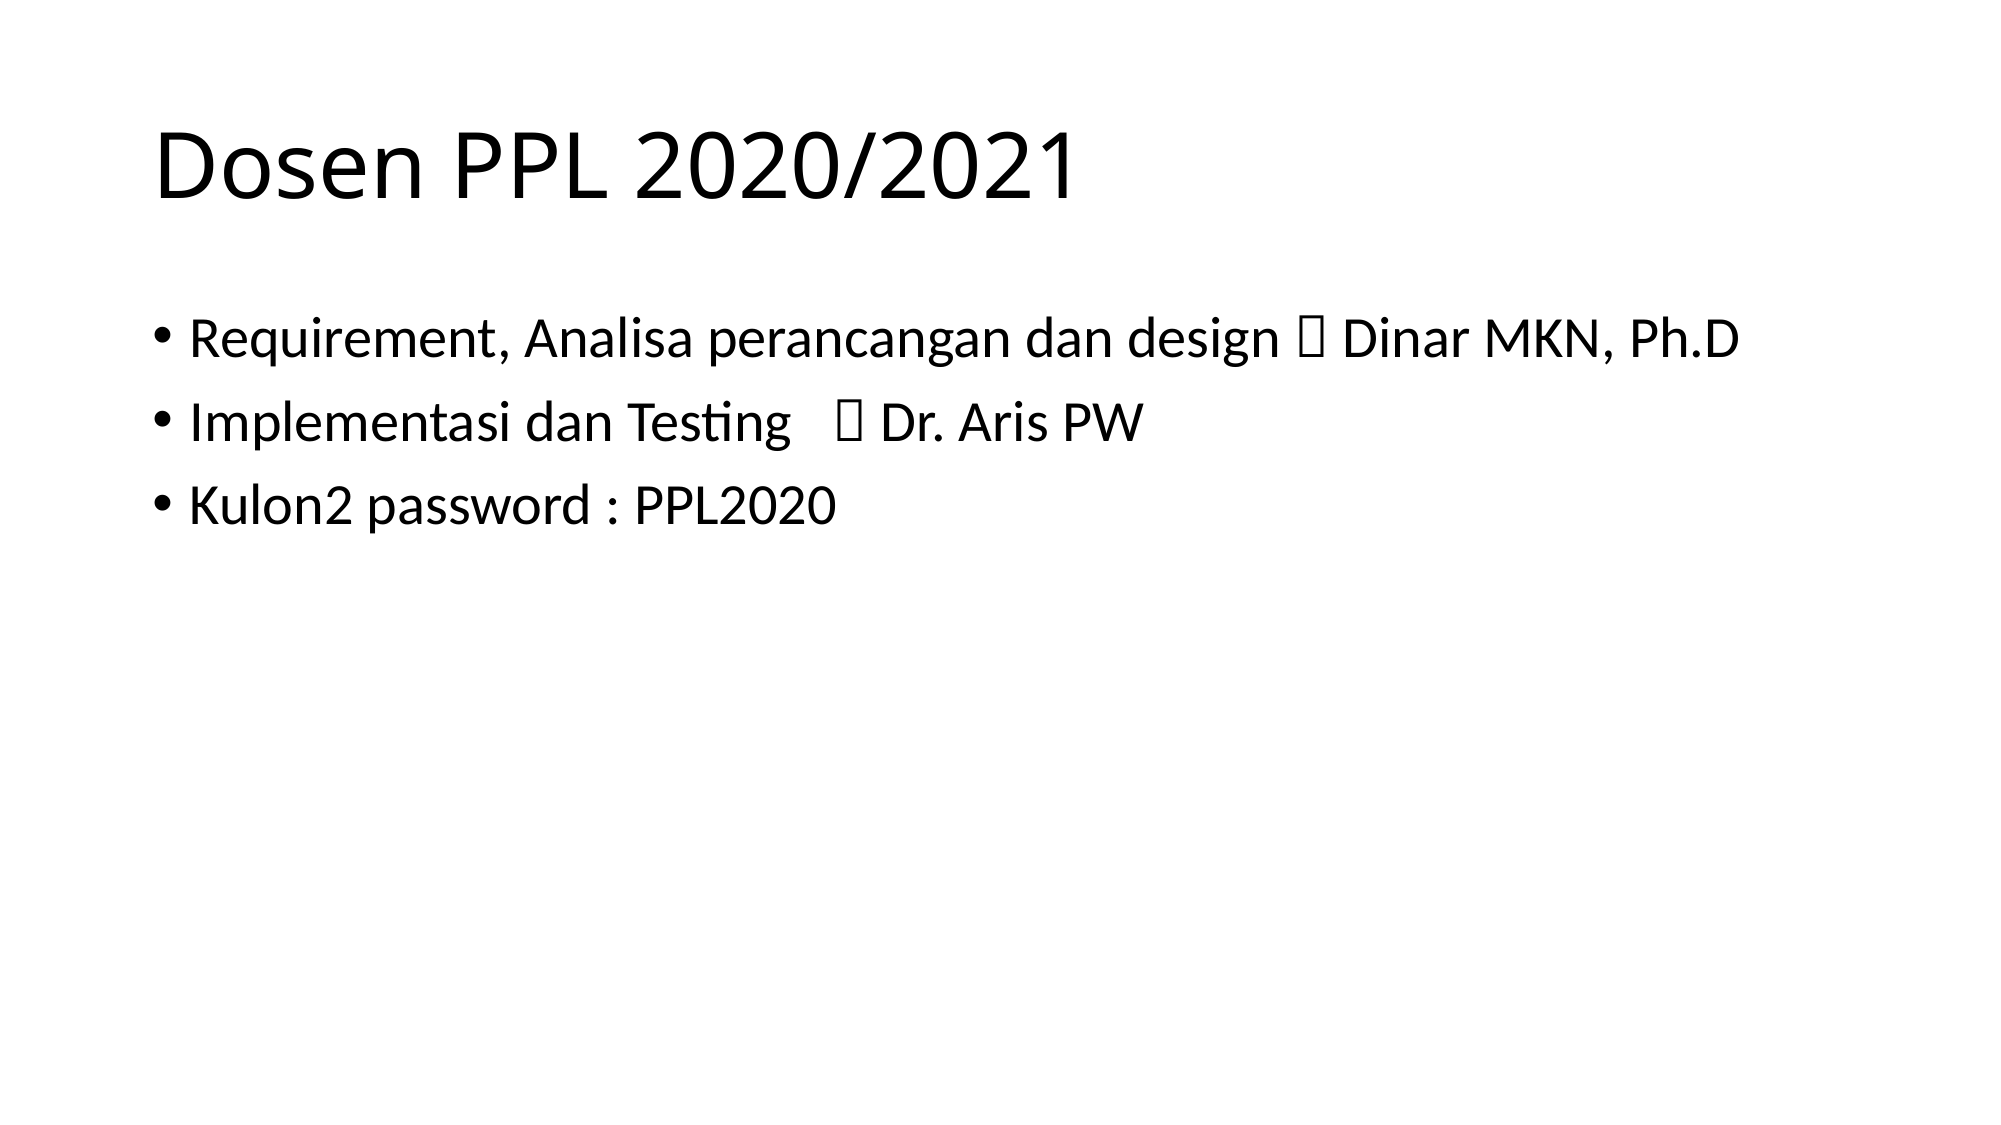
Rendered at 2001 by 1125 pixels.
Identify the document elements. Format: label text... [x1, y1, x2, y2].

list Requirement, Analisa perancangan dan design  Dinar MKN, Ph.D Implementasi dan Testing  Dr. Aris PW Kulon2 password : PPL2020 [137, 299, 1863, 1014]
title Dosen PPL 2020/2021 [137, 59, 1863, 278]
